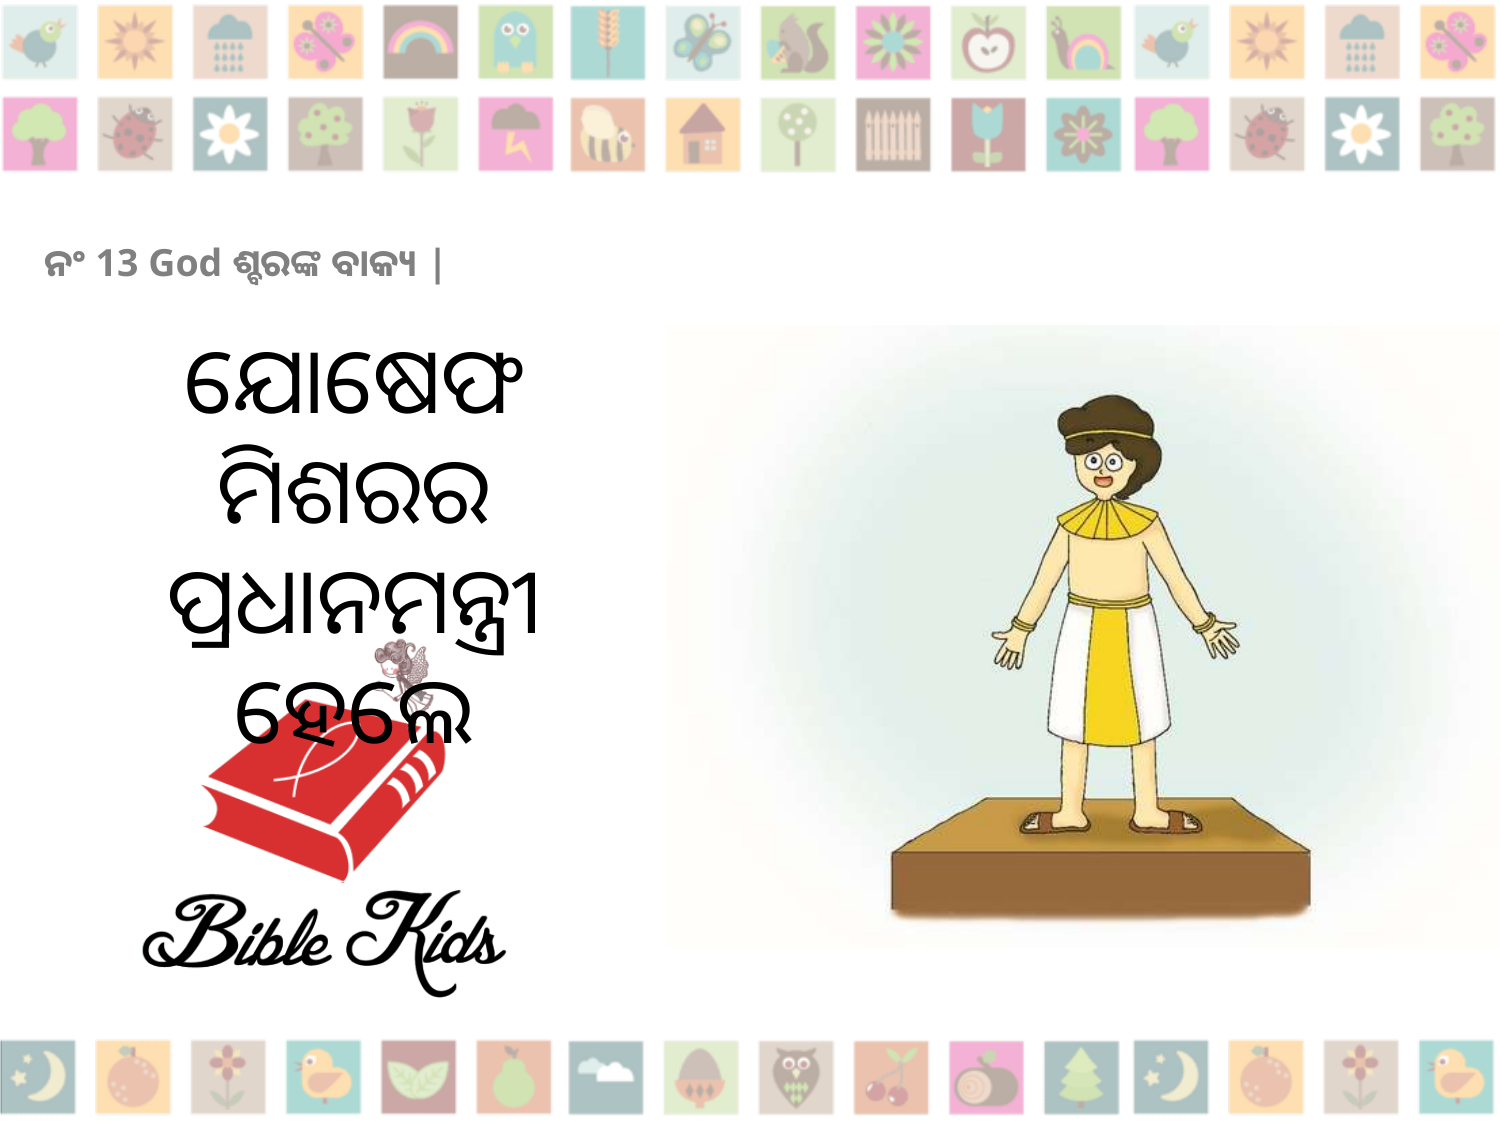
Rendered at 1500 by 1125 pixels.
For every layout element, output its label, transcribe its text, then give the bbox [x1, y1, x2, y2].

picture [666, 325, 1500, 948]
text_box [0, 1028, 1500, 1118]
text_box ଯୋଷେଫ ମିଶରର ପ୍ରଧାନମନ୍ତ୍ରୀ ହେଲେ [29, 314, 680, 769]
text_box ନଂ 13 God ଶ୍ବରଙ୍କ ବାକ୍ୟ | [29, 231, 543, 292]
picture [117, 600, 544, 1027]
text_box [0, 3, 1500, 181]
